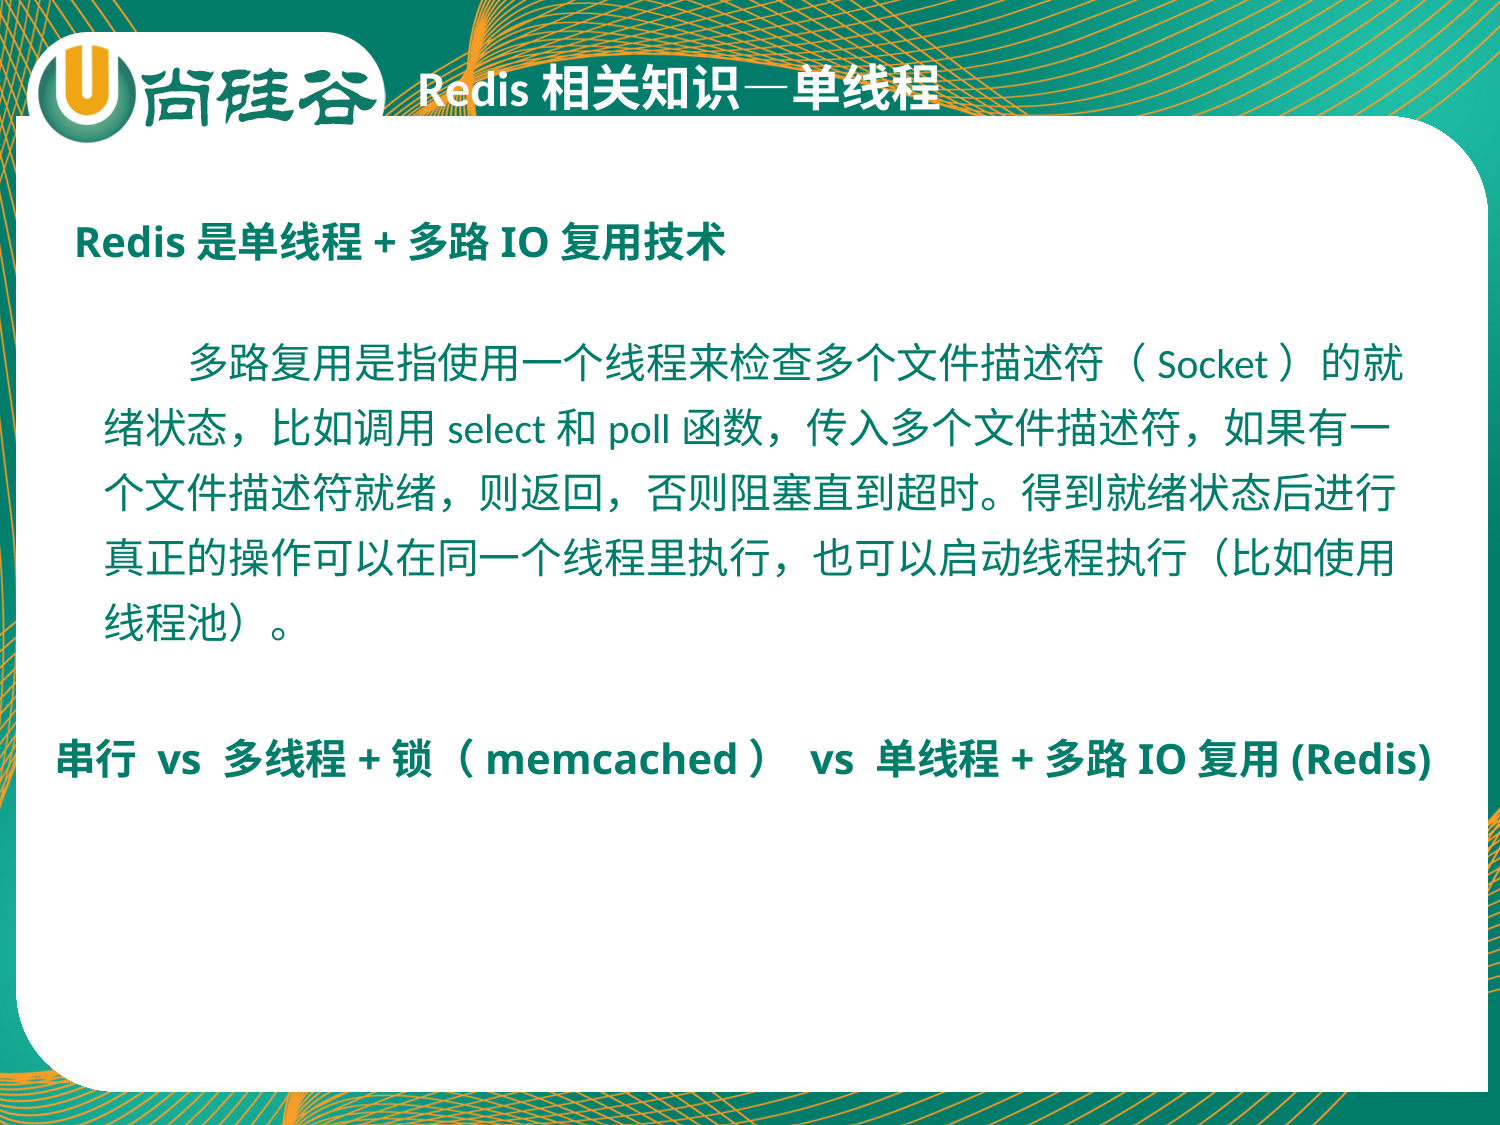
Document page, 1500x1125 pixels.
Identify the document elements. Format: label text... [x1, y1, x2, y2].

text_box Redis相关知识—单线程 [402, 19, 957, 124]
text_box 串行 vs 多线程+锁（memcached） vs 单线程+多路IO复用(Redis) [39, 725, 1447, 791]
text_box 多路复用是指使用一个线程来检查多个文件描述符（Socket）的就绪状态，比如调用select和poll函数，传入多个文件描述符，如果有一个文件描述符就绪，则返回，否则阻塞直到超时。得到就绪状态后进行真正的操作可以在同一个线程里执行，也可以启动线程执行（比如使用线程池）。 [88, 314, 1436, 720]
text_box Redis是单线程+多路IO复用技术 [59, 208, 742, 273]
picture [0, 0, 1500, 1125]
